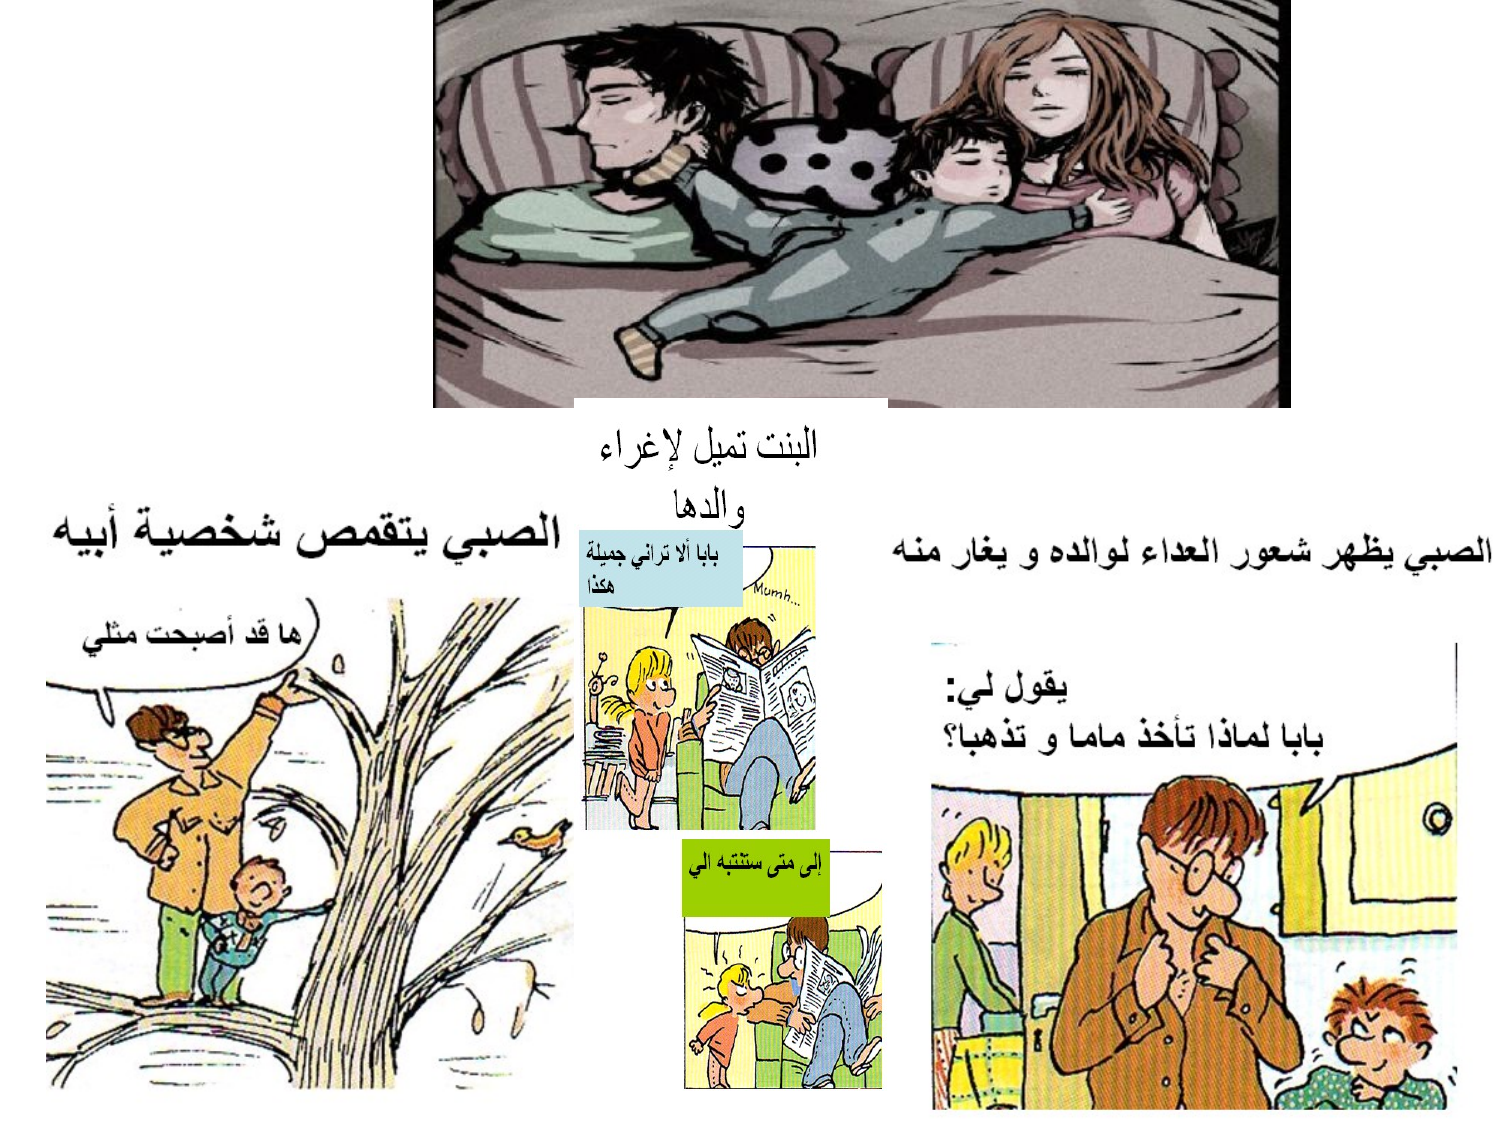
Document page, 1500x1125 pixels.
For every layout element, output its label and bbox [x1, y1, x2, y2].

picture [46, 0, 1291, 1125]
list [890, 515, 1500, 1125]
